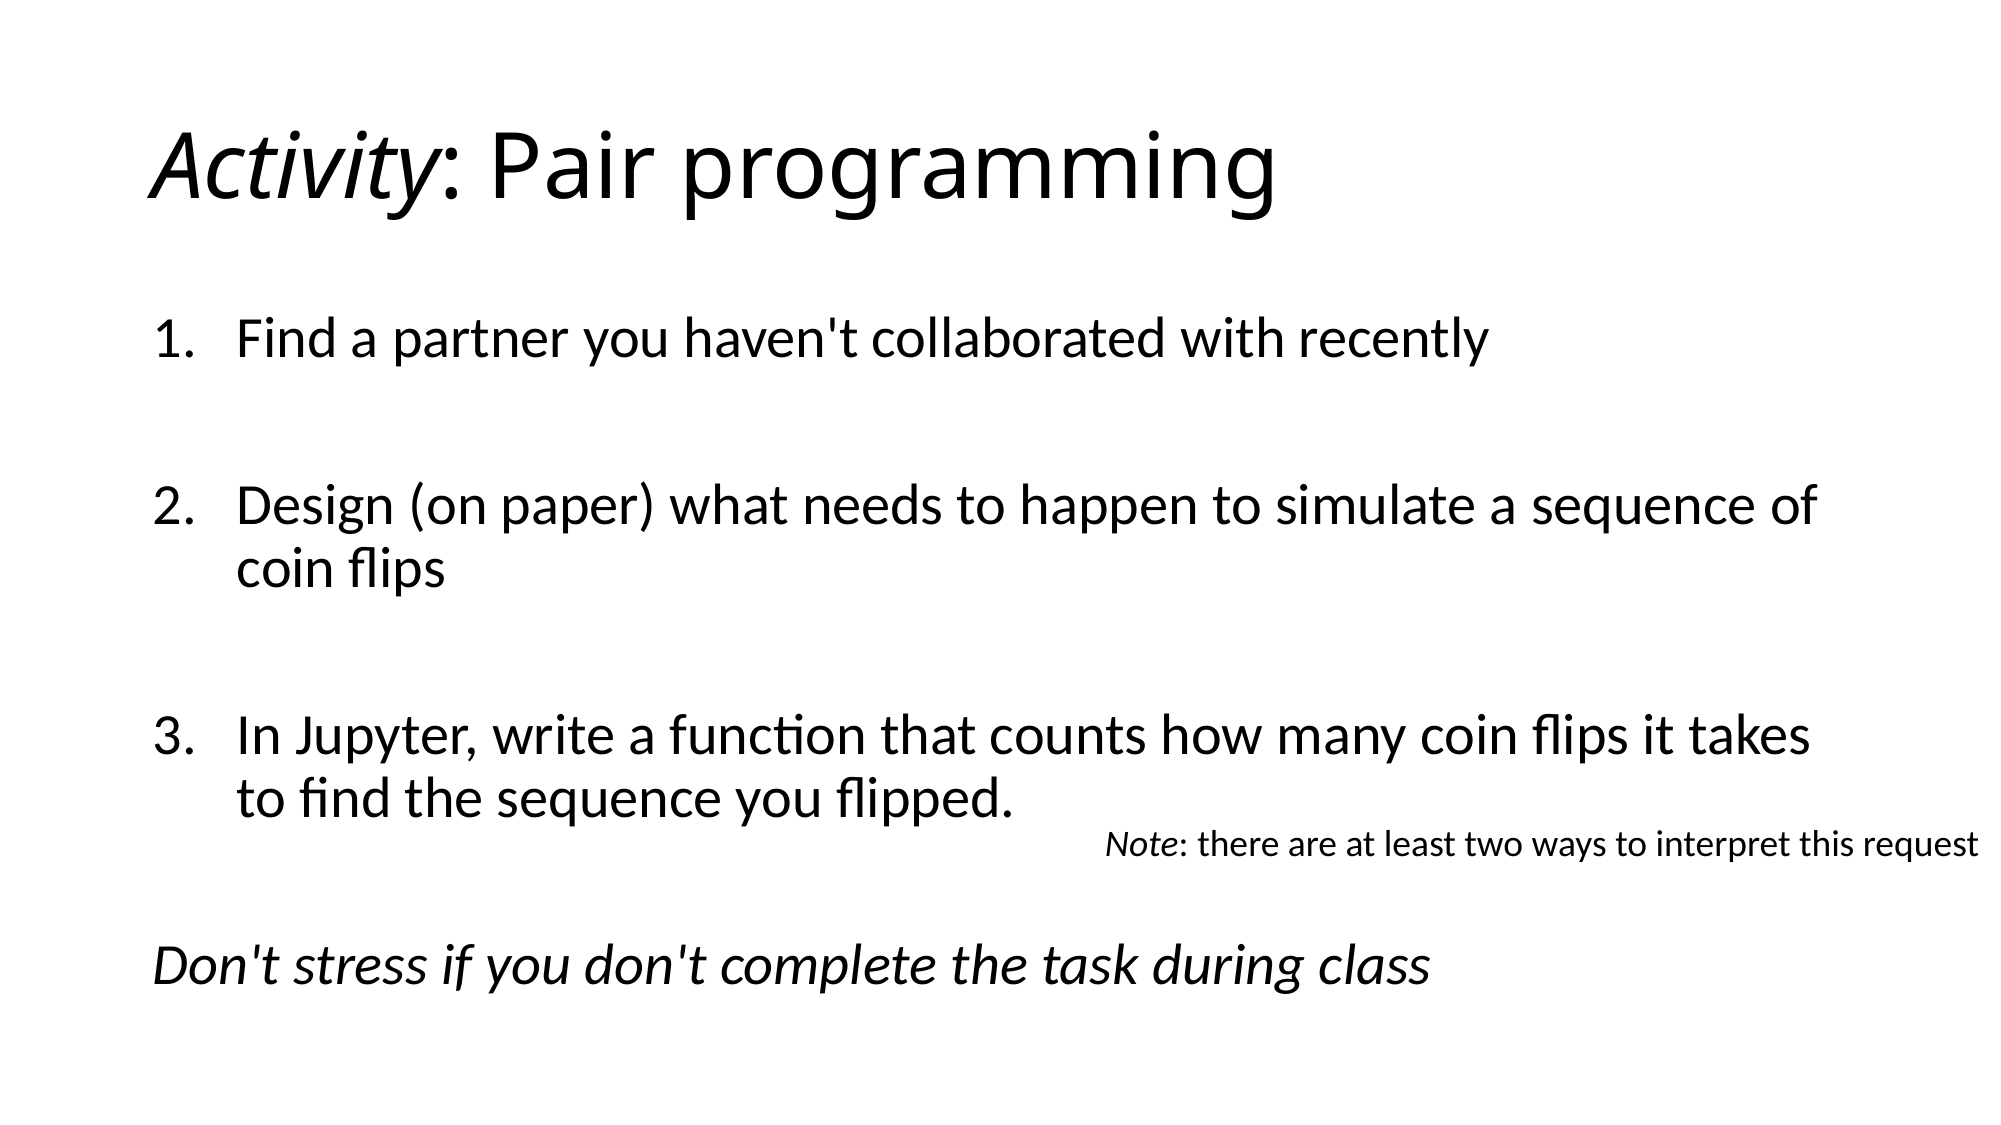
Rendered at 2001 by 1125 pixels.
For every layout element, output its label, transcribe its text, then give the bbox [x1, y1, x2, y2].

list Find a partner you haven't collaborated with recently Design (on paper) what needs to happen to simulate a sequence of coin flips In Jupyter, write a function that counts how many coin flips it takes to find the sequence you flipped. Don't stress if you don't complete the task during class [137, 299, 1863, 1014]
title Activity: Pair programming [137, 59, 1863, 278]
text_box Note: there are at least two ways to interpret this request [1020, 811, 2000, 872]
